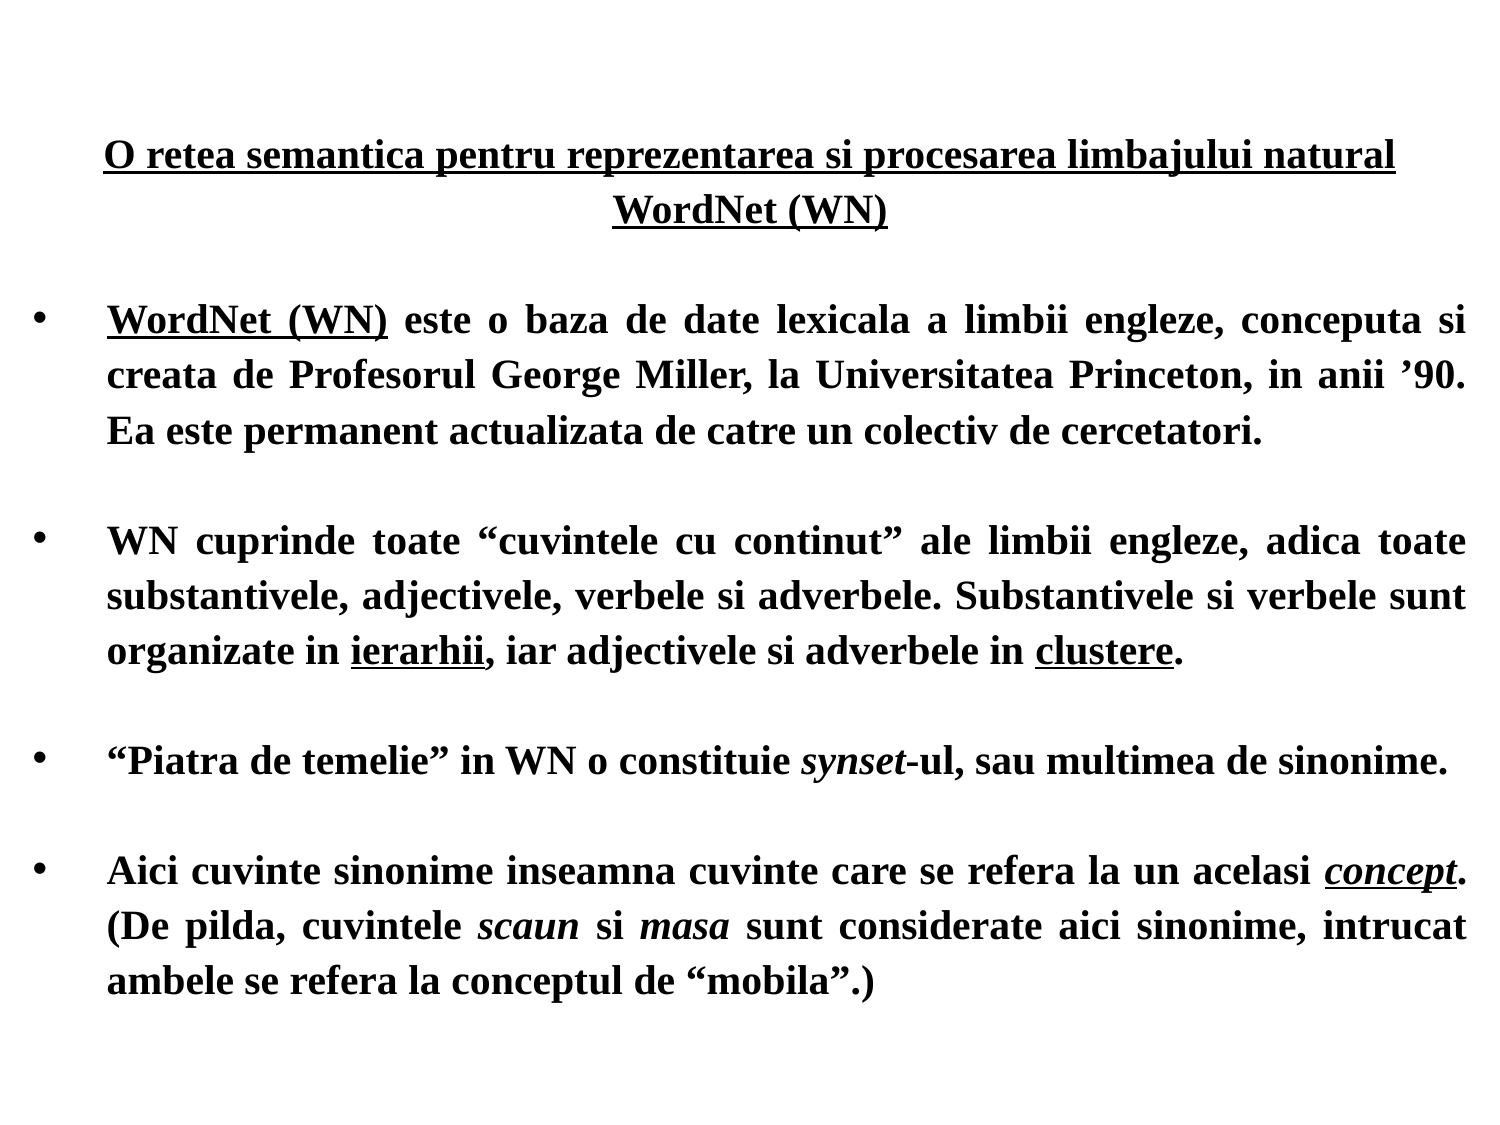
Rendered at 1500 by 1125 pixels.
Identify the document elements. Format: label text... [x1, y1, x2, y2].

subtitle O retea semantica pentru reprezentarea si procesarea limbajului natural WordNet (WN) WordNet (WN) este o baza de date lexicala a limbii engleze, conceputa si creata de Profesorul George Miller, la Universitatea Princeton, in anii ’90. Ea este permanent actualizata de catre un colectiv de cercetatori. WN cuprinde toate “cuvintele cu continut” ale limbii engleze, adica toate substantivele, adjectivele, verbele si adverbele. Substantivele si verbele sunt organizate in ierarhii, iar adjectivele si adverbele in clustere. “Piatra de temelie” in WN o constituie synset-ul, sau multimea de sinonime. Aici cuvinte sinonime inseamna cuvinte care se refera la un acelasi concept. (De pilda, cuvintele scaun si masa sunt considerate aici sinonime, intrucat ambele se refera la conceptul de “mobila”.) [17, 19, 1483, 1106]
